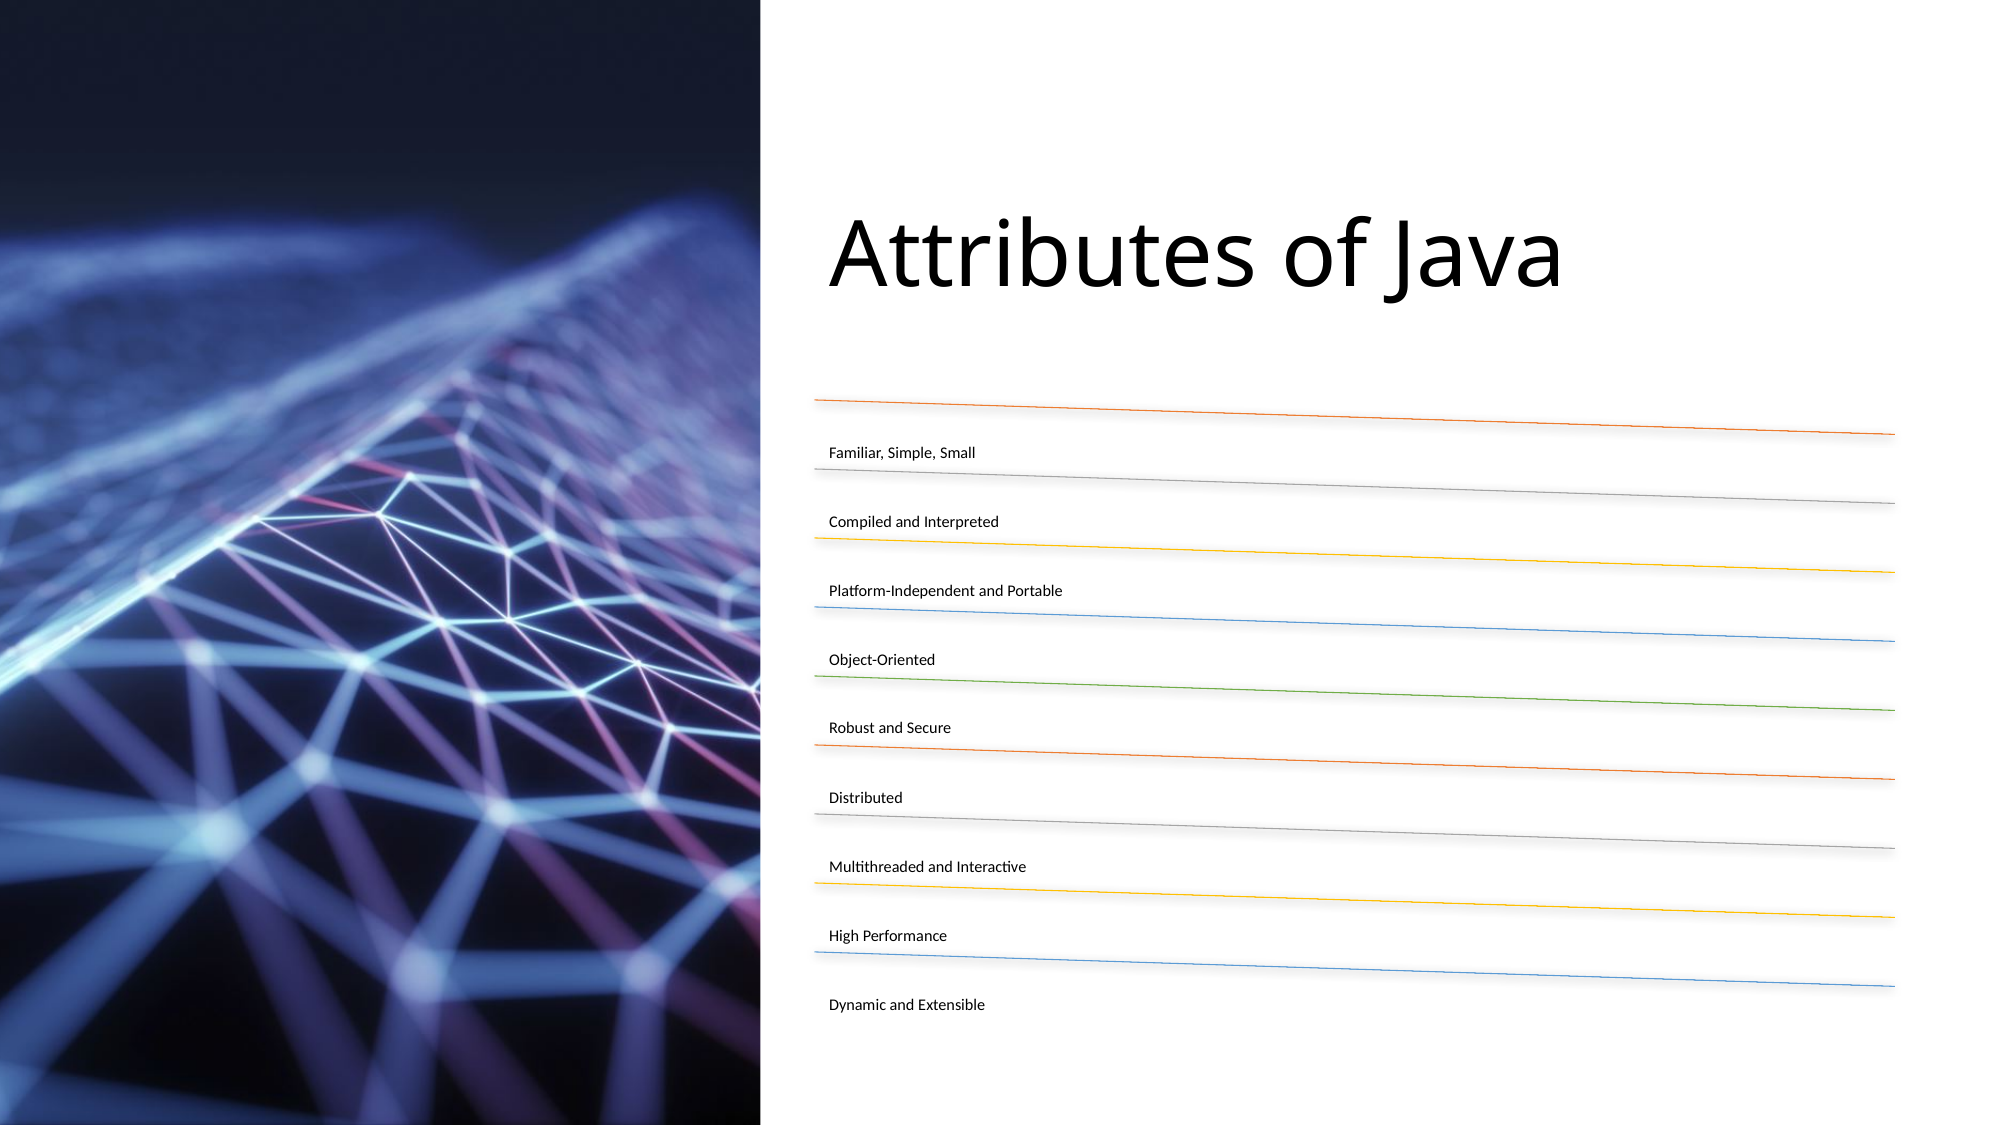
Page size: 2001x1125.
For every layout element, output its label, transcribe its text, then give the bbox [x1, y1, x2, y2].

title Attributes of Java [814, 103, 1895, 315]
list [814, 399, 1895, 1021]
picture [0, 0, 761, 1125]
